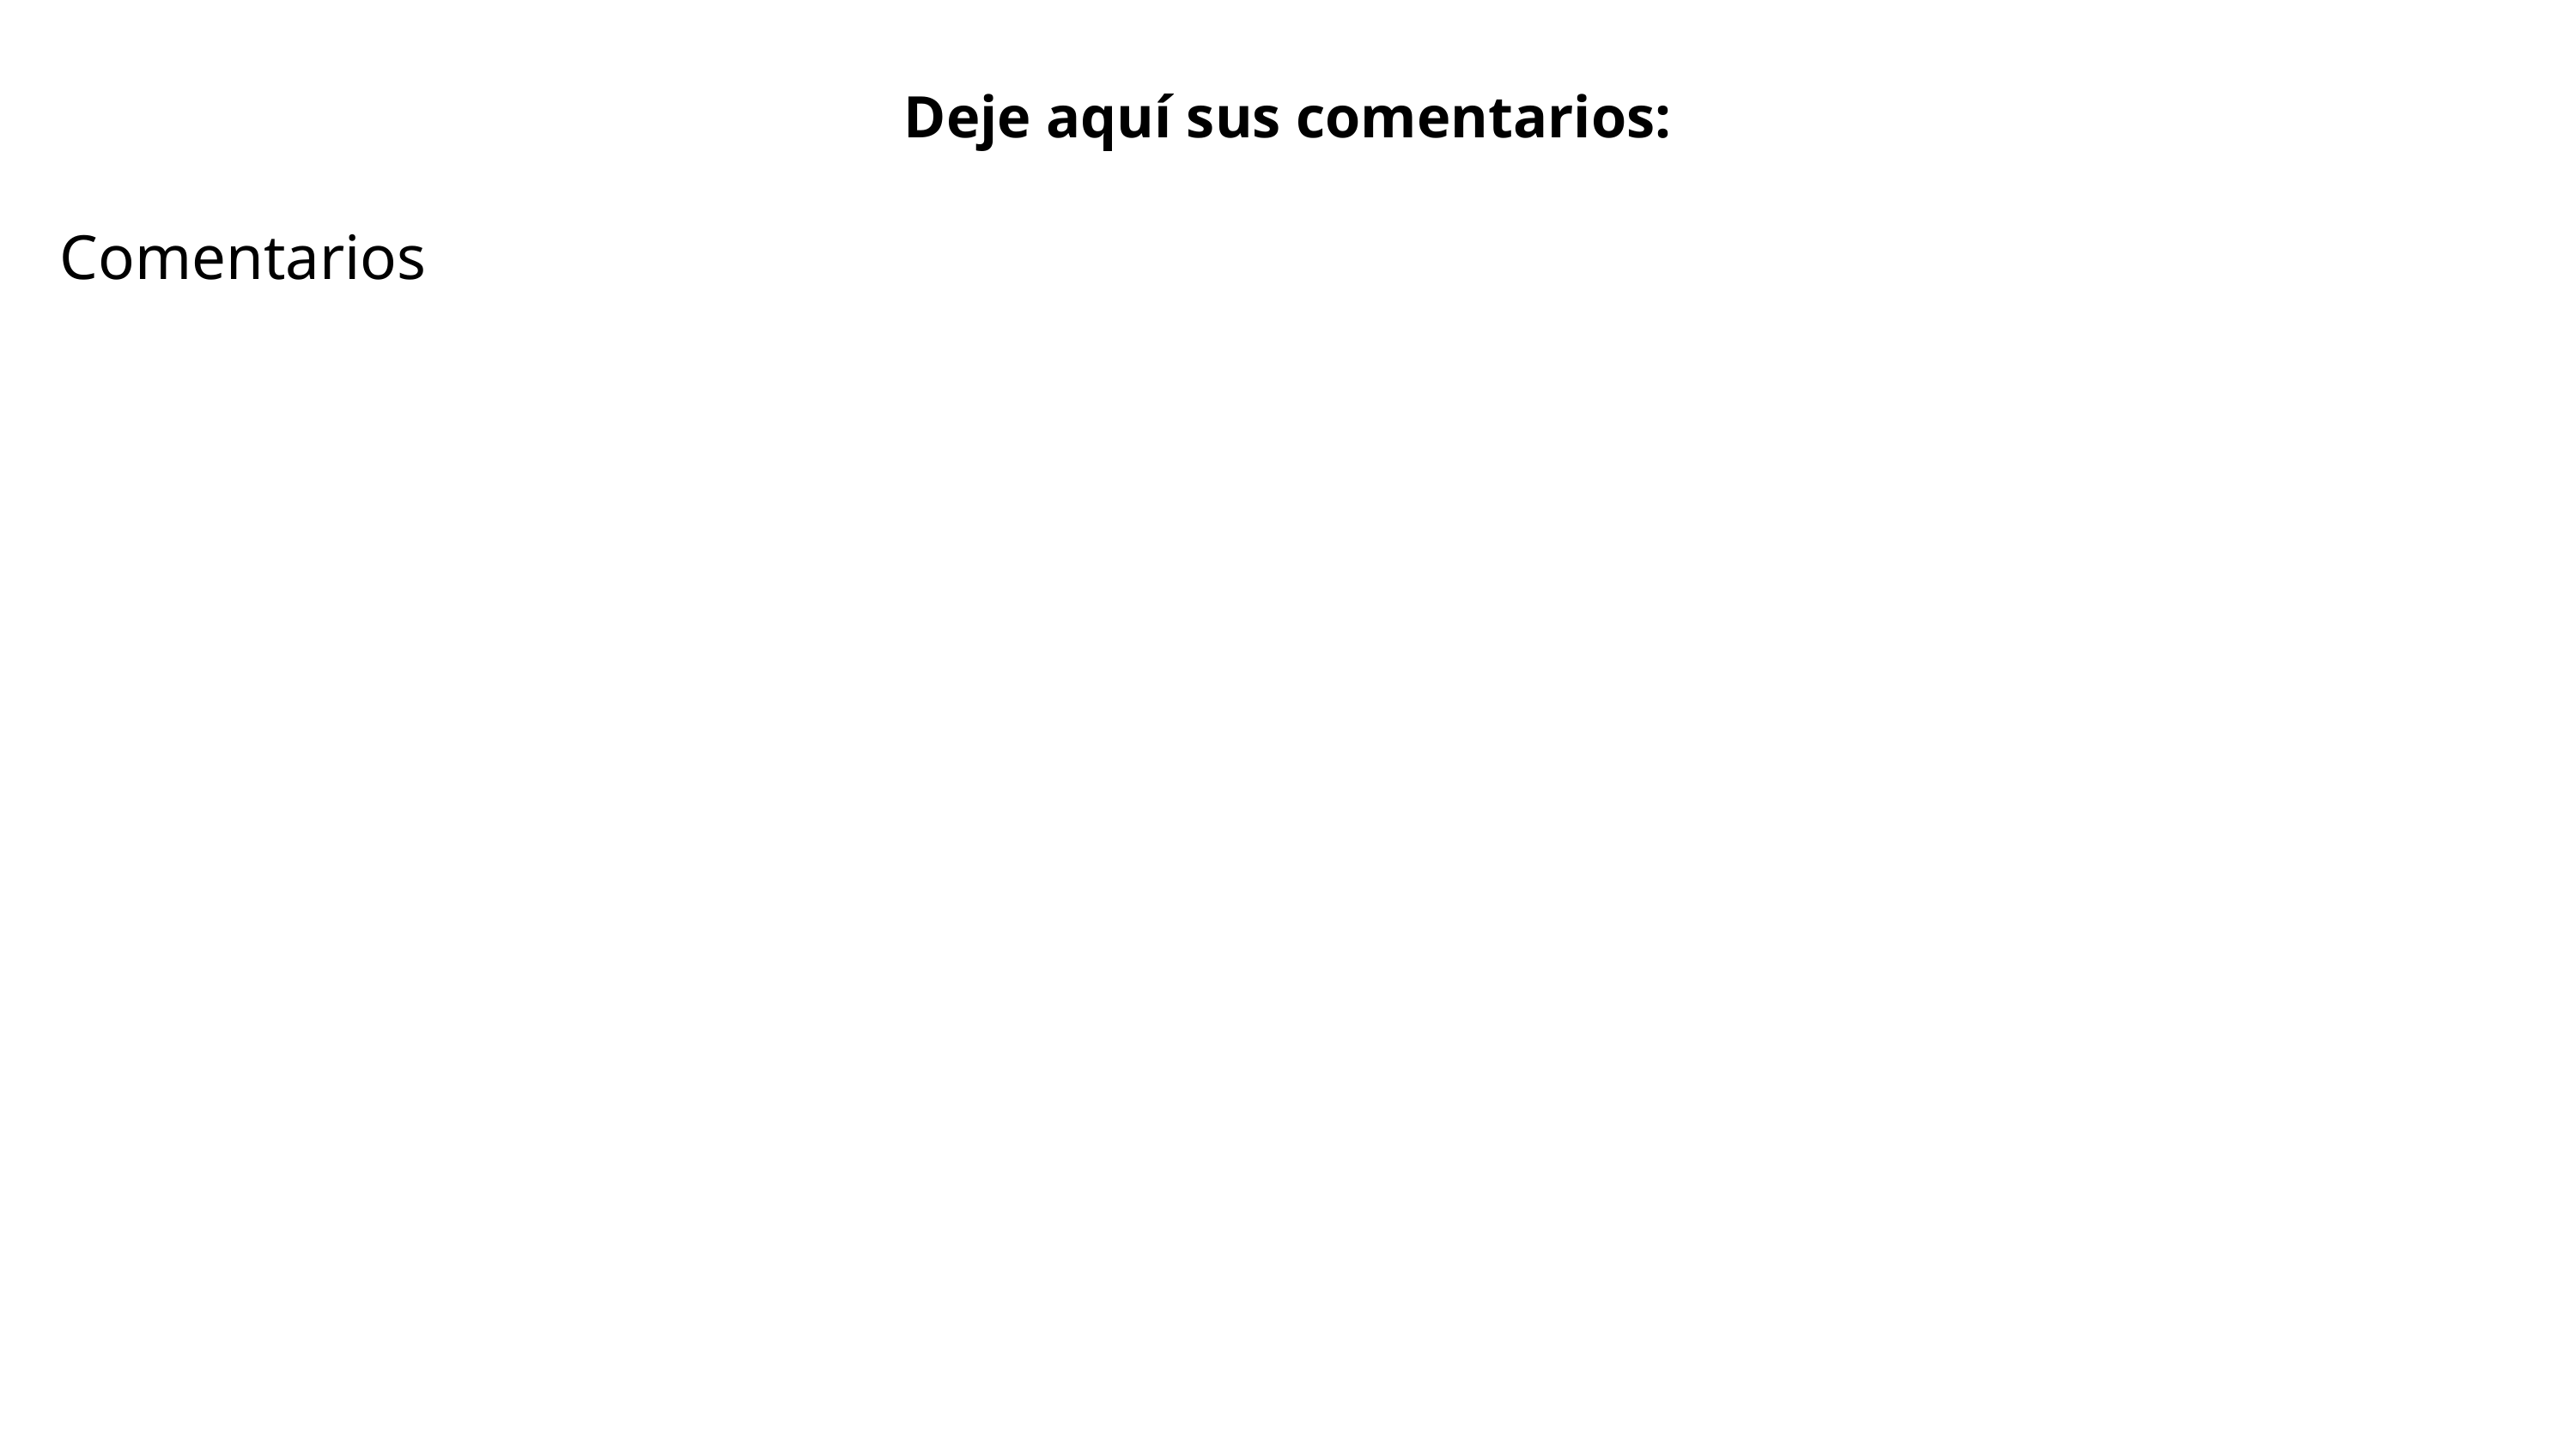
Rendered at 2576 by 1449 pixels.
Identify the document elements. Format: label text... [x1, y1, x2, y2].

text_box Deje aquí sus comentarios: [716, 69, 1860, 149]
text_box Comentarios [59, 206, 2517, 378]
